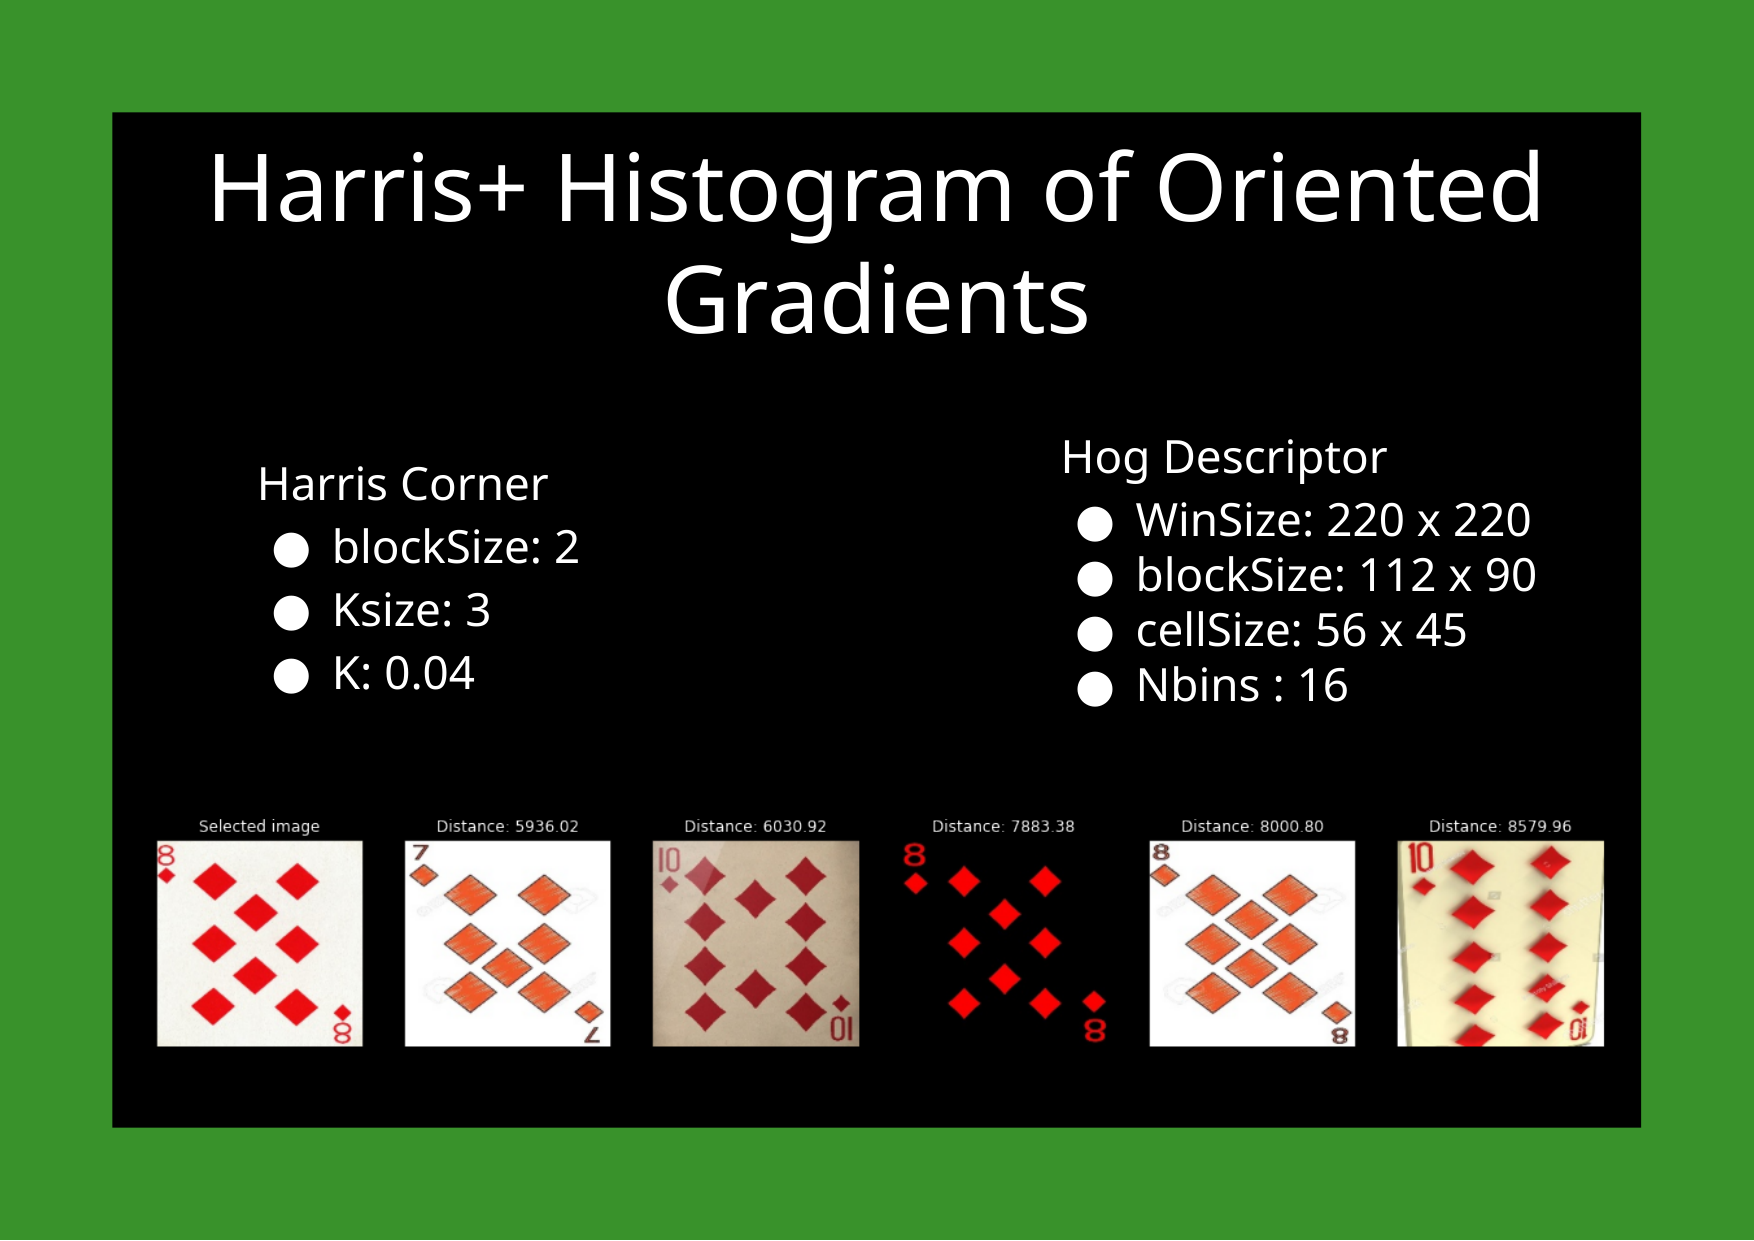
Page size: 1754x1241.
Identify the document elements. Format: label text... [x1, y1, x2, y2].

picture [142, 810, 1612, 1061]
text_box Harris Corner blockSize: 2 Ksize: 3 K: 0.04 [241, 430, 783, 726]
title Harris+ Histogram of Oriented Gradients [106, 112, 1648, 394]
text_box Hog Descriptor WinSize: 220 x 220 blockSize: 112 x 90 cellSize: 56 x 45 Nbins : 16 [1045, 404, 1587, 752]
